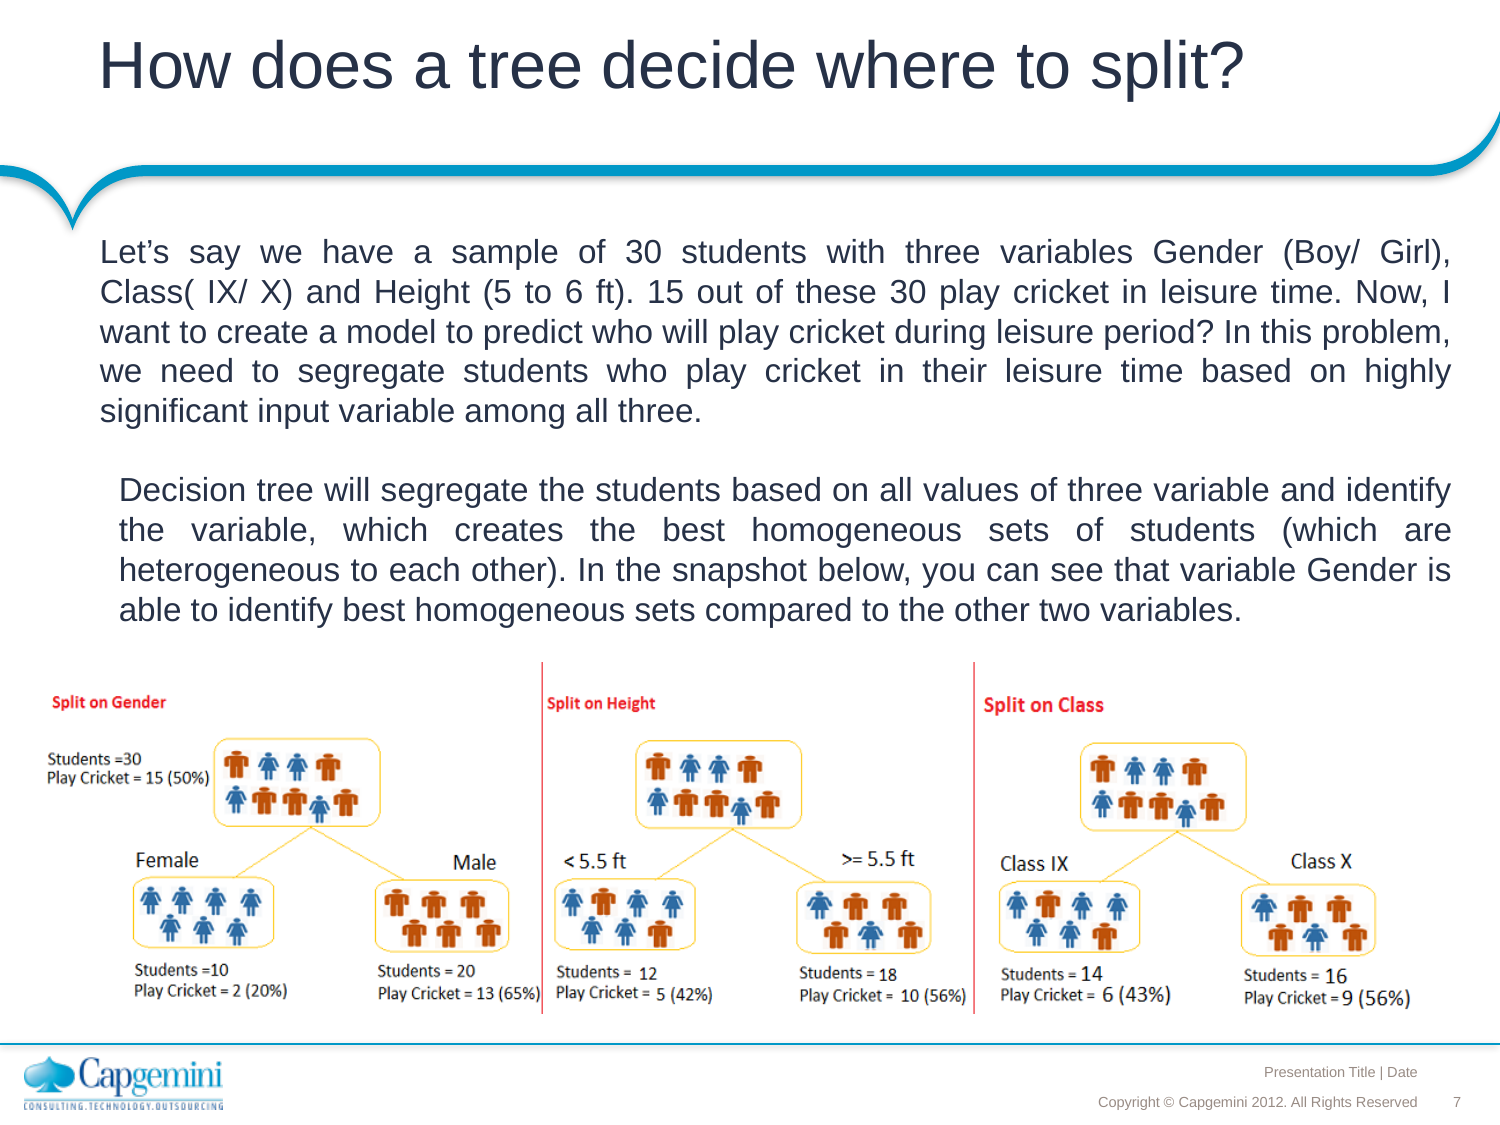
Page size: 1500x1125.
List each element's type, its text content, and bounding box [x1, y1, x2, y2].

picture [45, 662, 1417, 1015]
picture [24, 1056, 223, 1110]
title How does a tree decide where to split? [50, 3, 1400, 134]
text_box Let’s say we have a sample of 30 students with three variables Gender (Boy/ Girl), Class( IX/ X) and Height (5 to 6 ft). 15 out of these 30 play cricket in leisure time. Now, I want to create a model to predict who will play cricket during leisure period? In this problem, we need to segregate students who play cricket in their leisure time based on highly significant input variable among all three. [85, 222, 1469, 437]
text_box Decision tree will segregate the students based on all values of three variable and identify the variable, which creates the best homogeneous sets of students (which are heterogeneous to each other). In the snapshot below, you can see that variable Gender is able to identify best homogeneous sets compared to the other two variables. [104, 461, 1469, 636]
